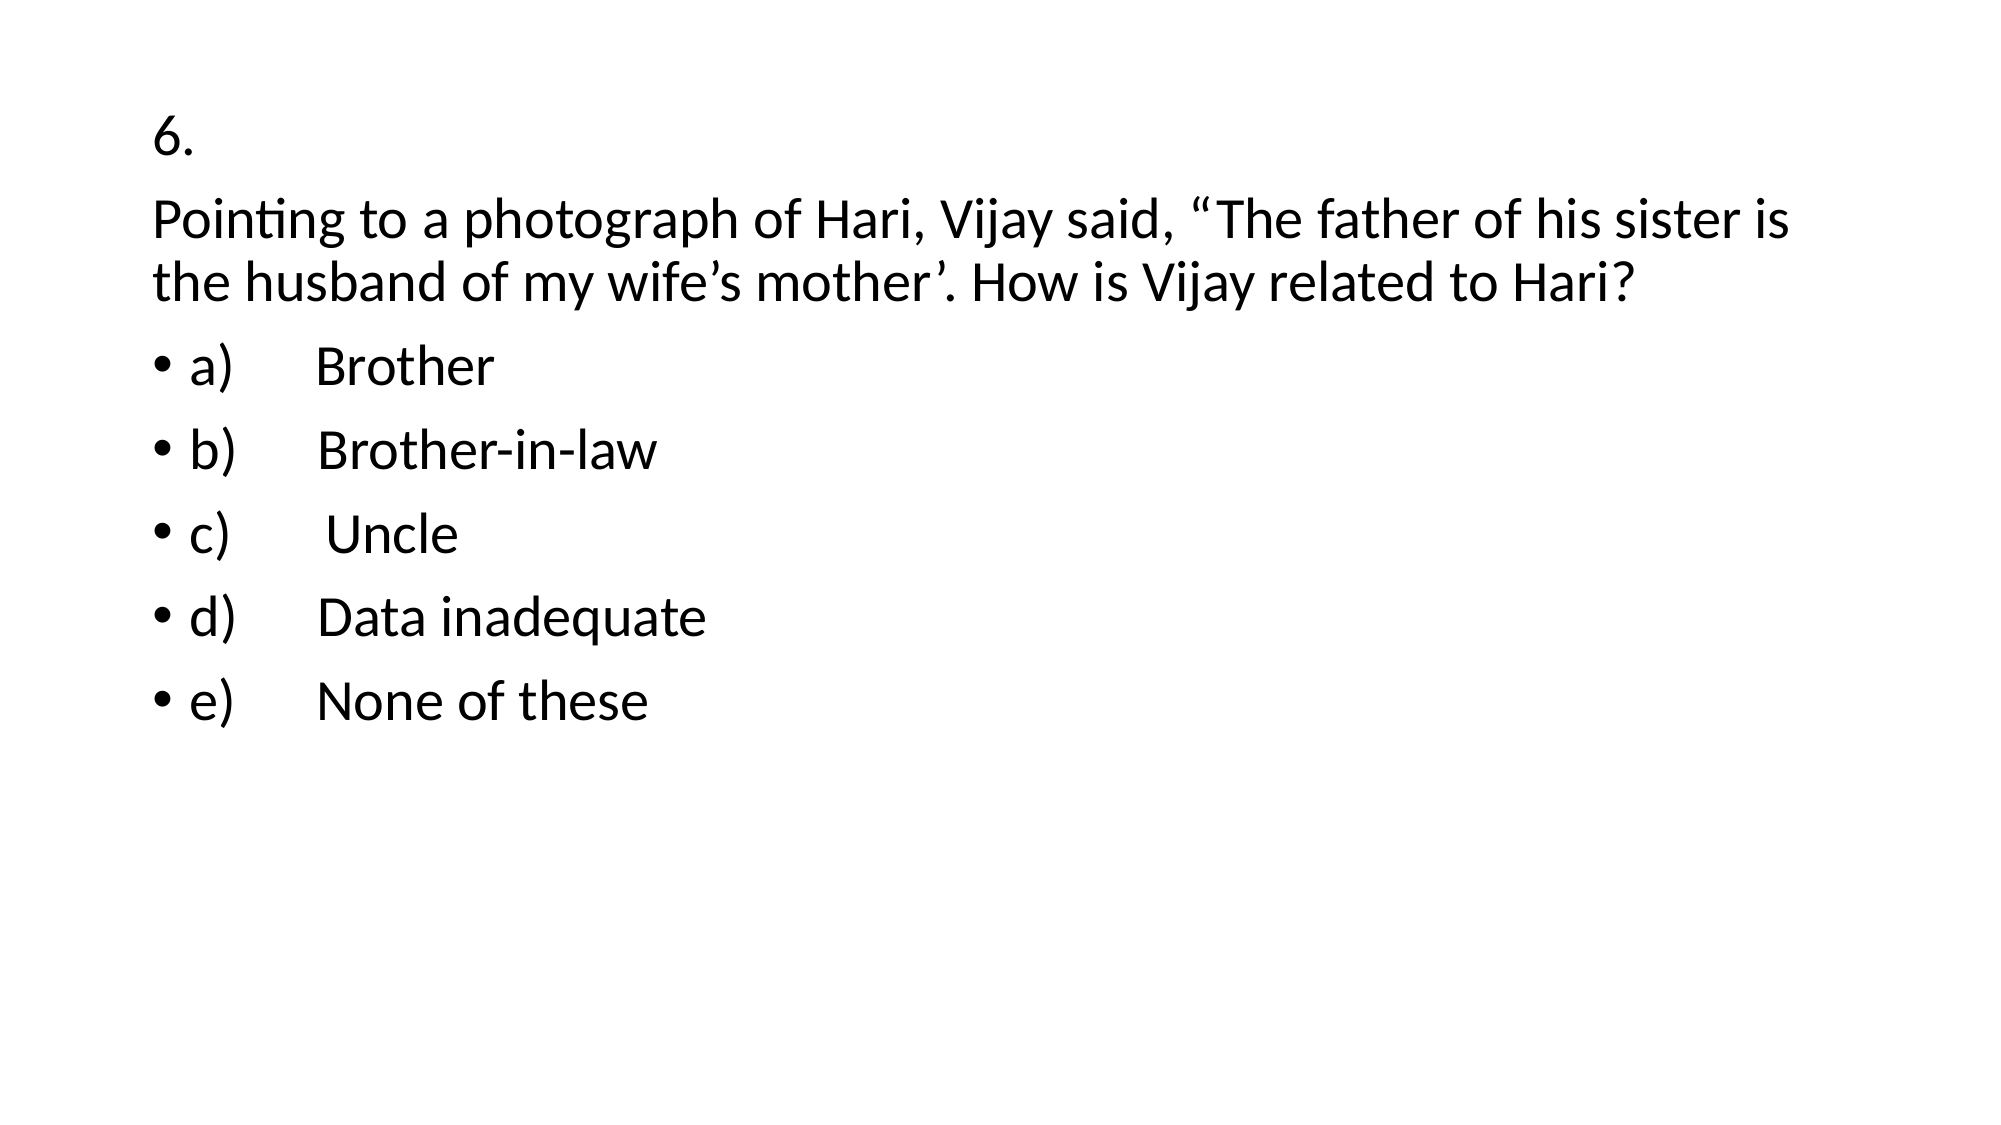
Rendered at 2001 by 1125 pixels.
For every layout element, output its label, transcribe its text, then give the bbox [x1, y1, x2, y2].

list 6. Pointing to a photograph of Hari, Vijay said, “The father of his sister is the husband of my wife’s mother’. How is Vijay related to Hari? a) Brother b) Brother-in-law c) Uncle d) Data inadequate e) None of these [137, 97, 1863, 1014]
